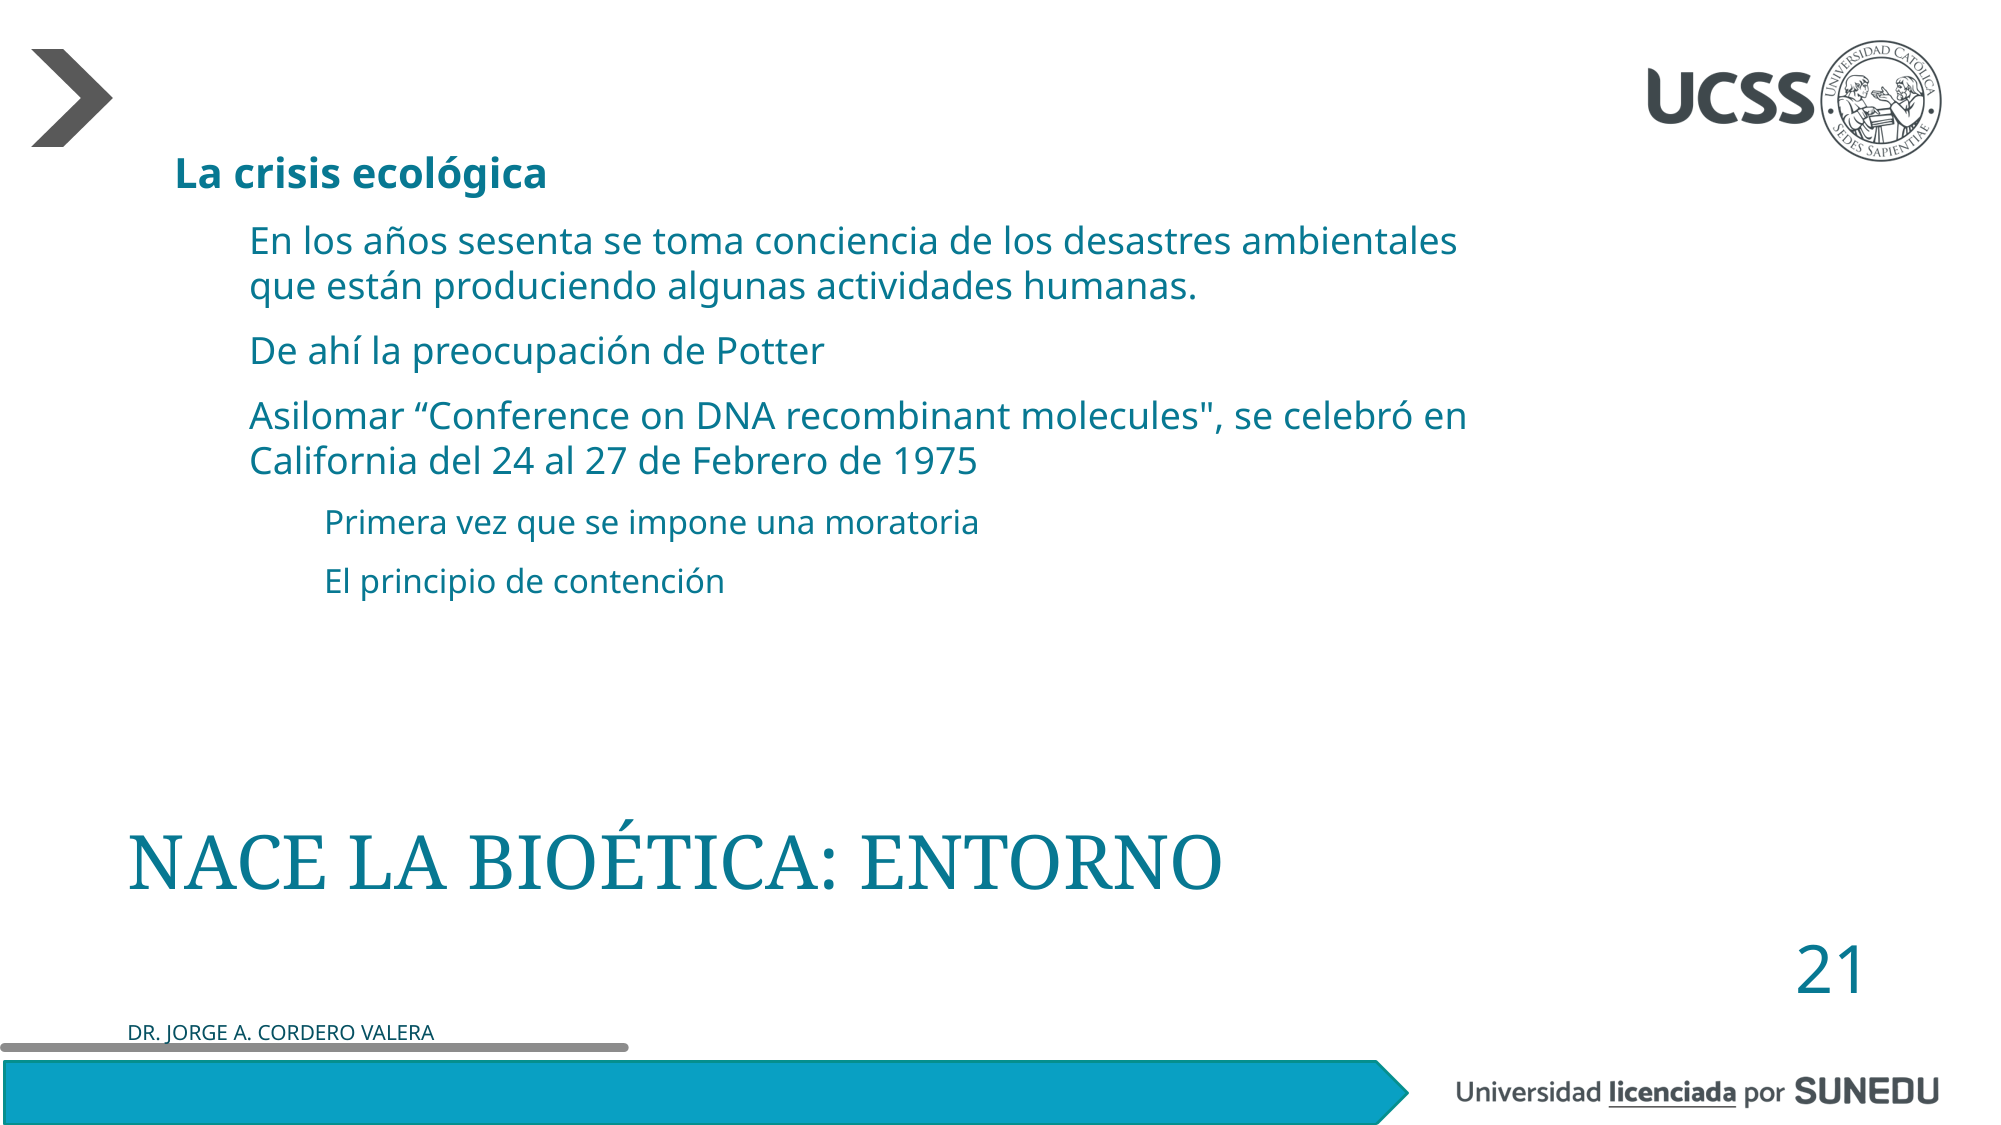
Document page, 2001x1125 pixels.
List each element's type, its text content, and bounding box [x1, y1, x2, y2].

picture [0, 0, 2001, 1125]
footer DR. JORGE A. CORDERO VALERA [112, 1012, 1350, 1073]
list La crisis ecológica En los años sesenta se toma conciencia de los desastres ambientales que están produciendo algunas actividades humanas. De ahí la preocupación de Potter Asilomar “Conference on DNA recombinant molecules", se celebró en California del 24 al 27 de Febrero de 1975 Primera vez que se impone una moratoria El principio de contención [112, 112, 1513, 706]
slide_number 21 [1700, 915, 1888, 1025]
title Nace la Bioética: entorno [112, 736, 1513, 984]
